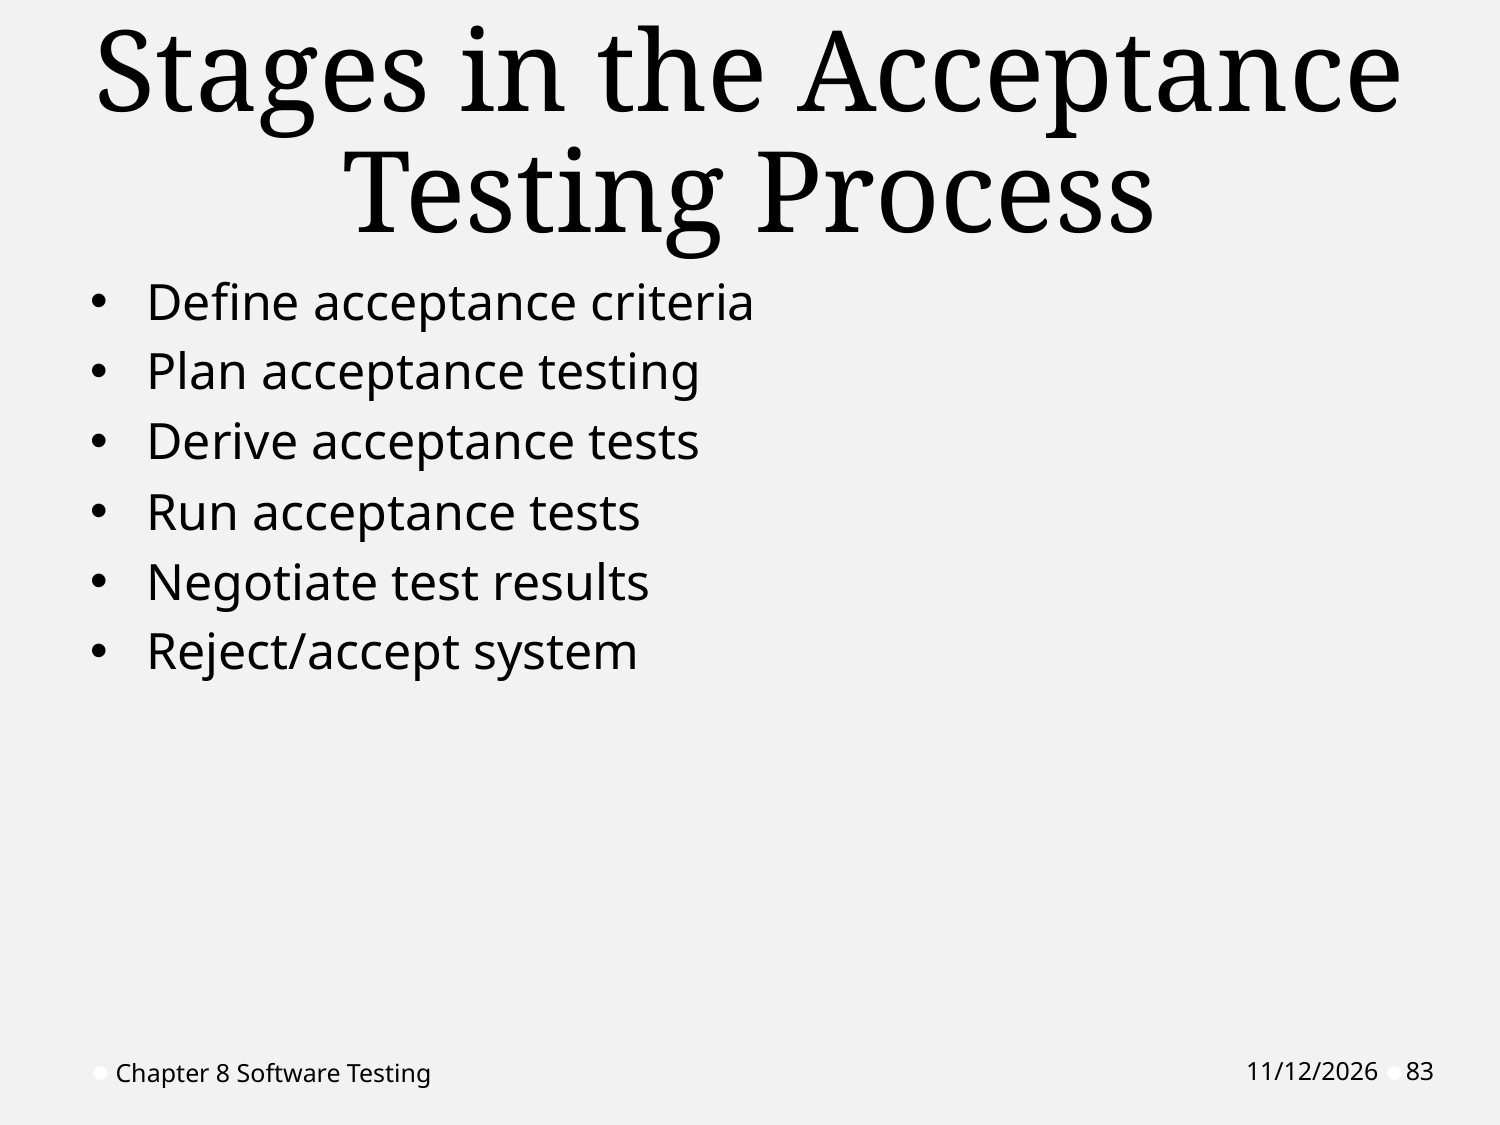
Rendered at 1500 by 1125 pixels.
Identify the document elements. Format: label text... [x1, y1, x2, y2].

footer Chapter 8 Software Testing [108, 1042, 576, 1103]
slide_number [1043, 1042, 1386, 1103]
list Define acceptance criteria Plan acceptance testing Derive acceptance tests Run acceptance tests Negotiate test results Reject/accept system [75, 262, 1425, 1005]
title Stages in the Acceptance Testing Process [75, 0, 1425, 262]
slide_number 83 [1401, 1042, 1494, 1103]
